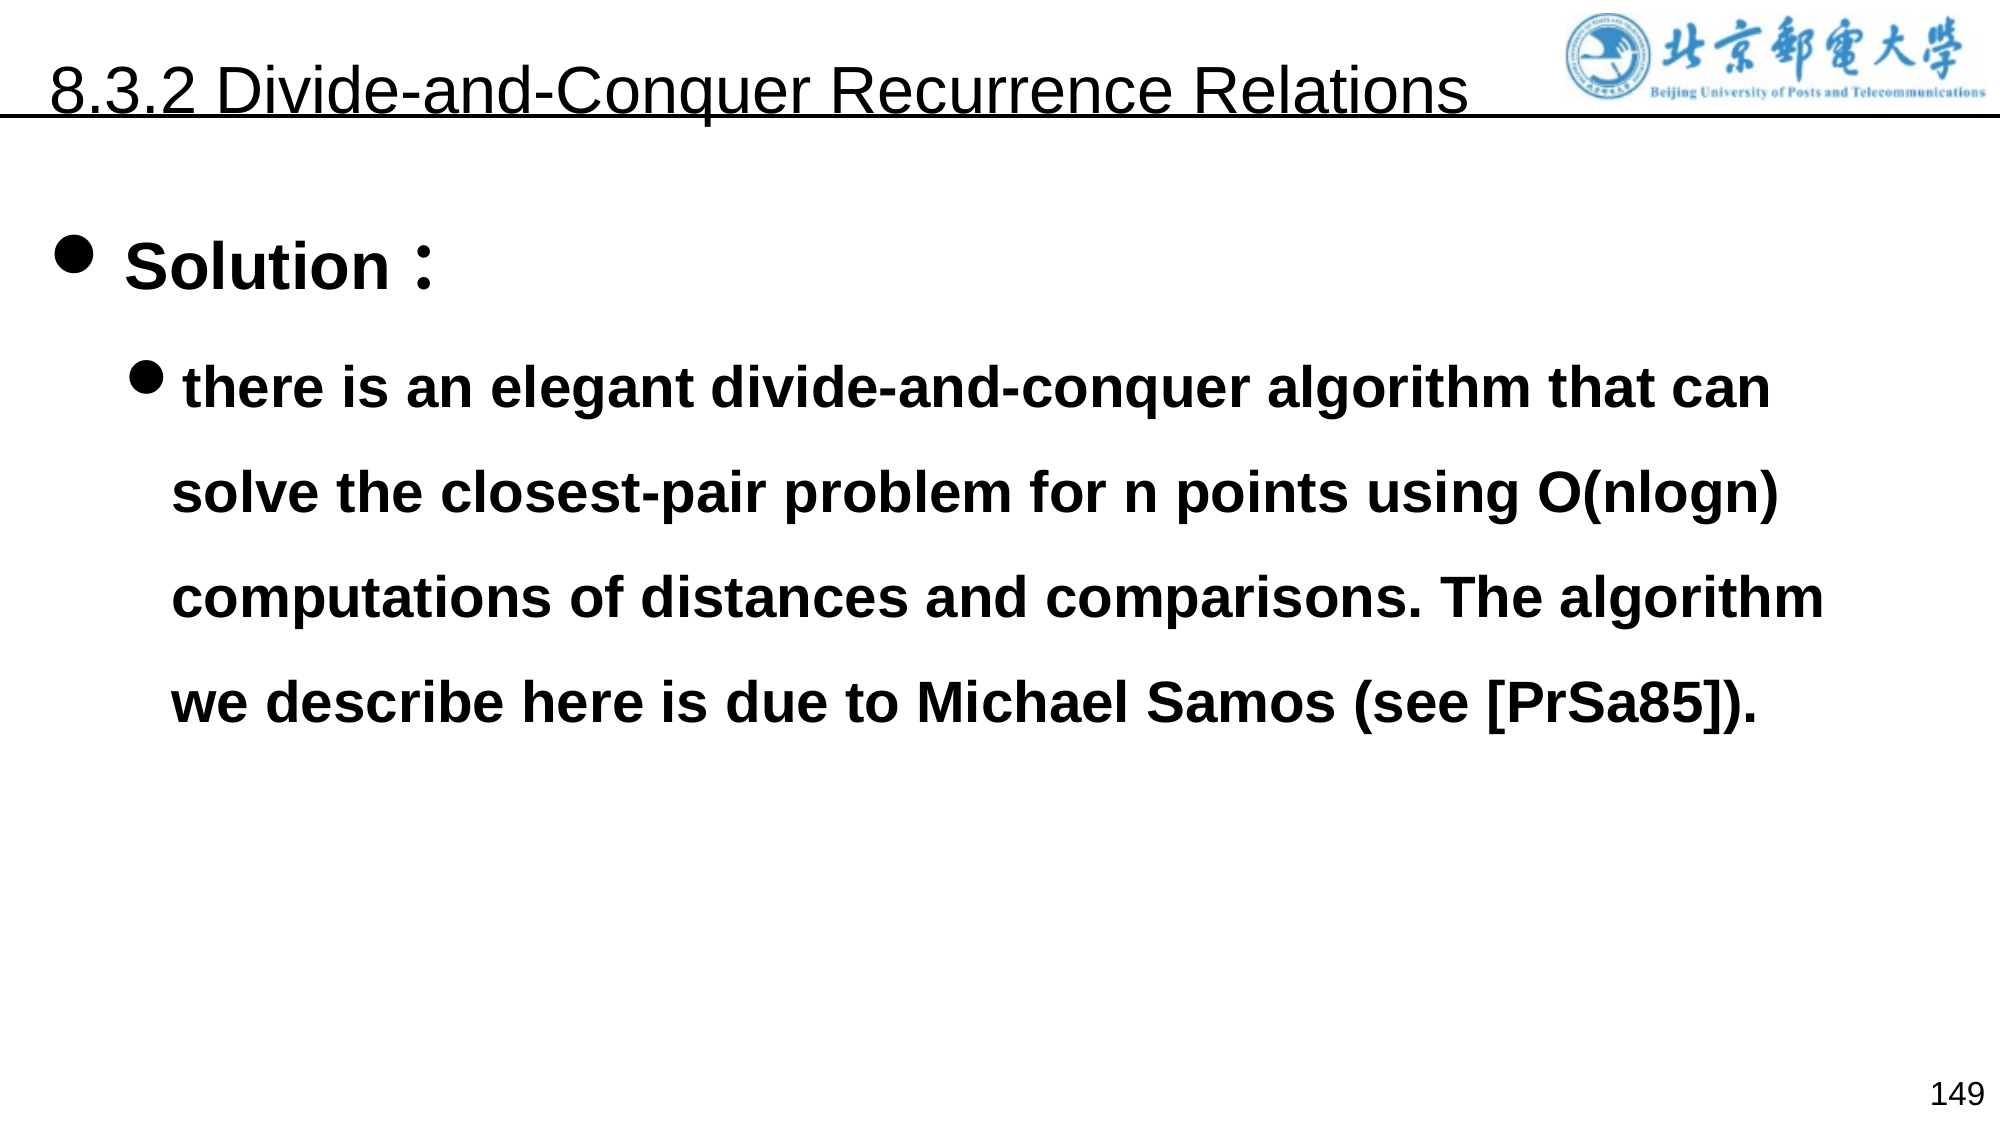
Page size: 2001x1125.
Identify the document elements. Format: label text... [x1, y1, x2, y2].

picture [1849, 13, 1988, 101]
text_box Solution： there is an elegant divide-and-conquer algorithm that can solve the closest-pair problem for n points using O(nlogn) computations of distances and comparisons. The algorithm we describe here is due to Michael Samos (see [PrSa85]). [34, 175, 1886, 1061]
text_box 8.3.2 Divide-and-Conquer Recurrence Relations [34, 0, 1849, 135]
